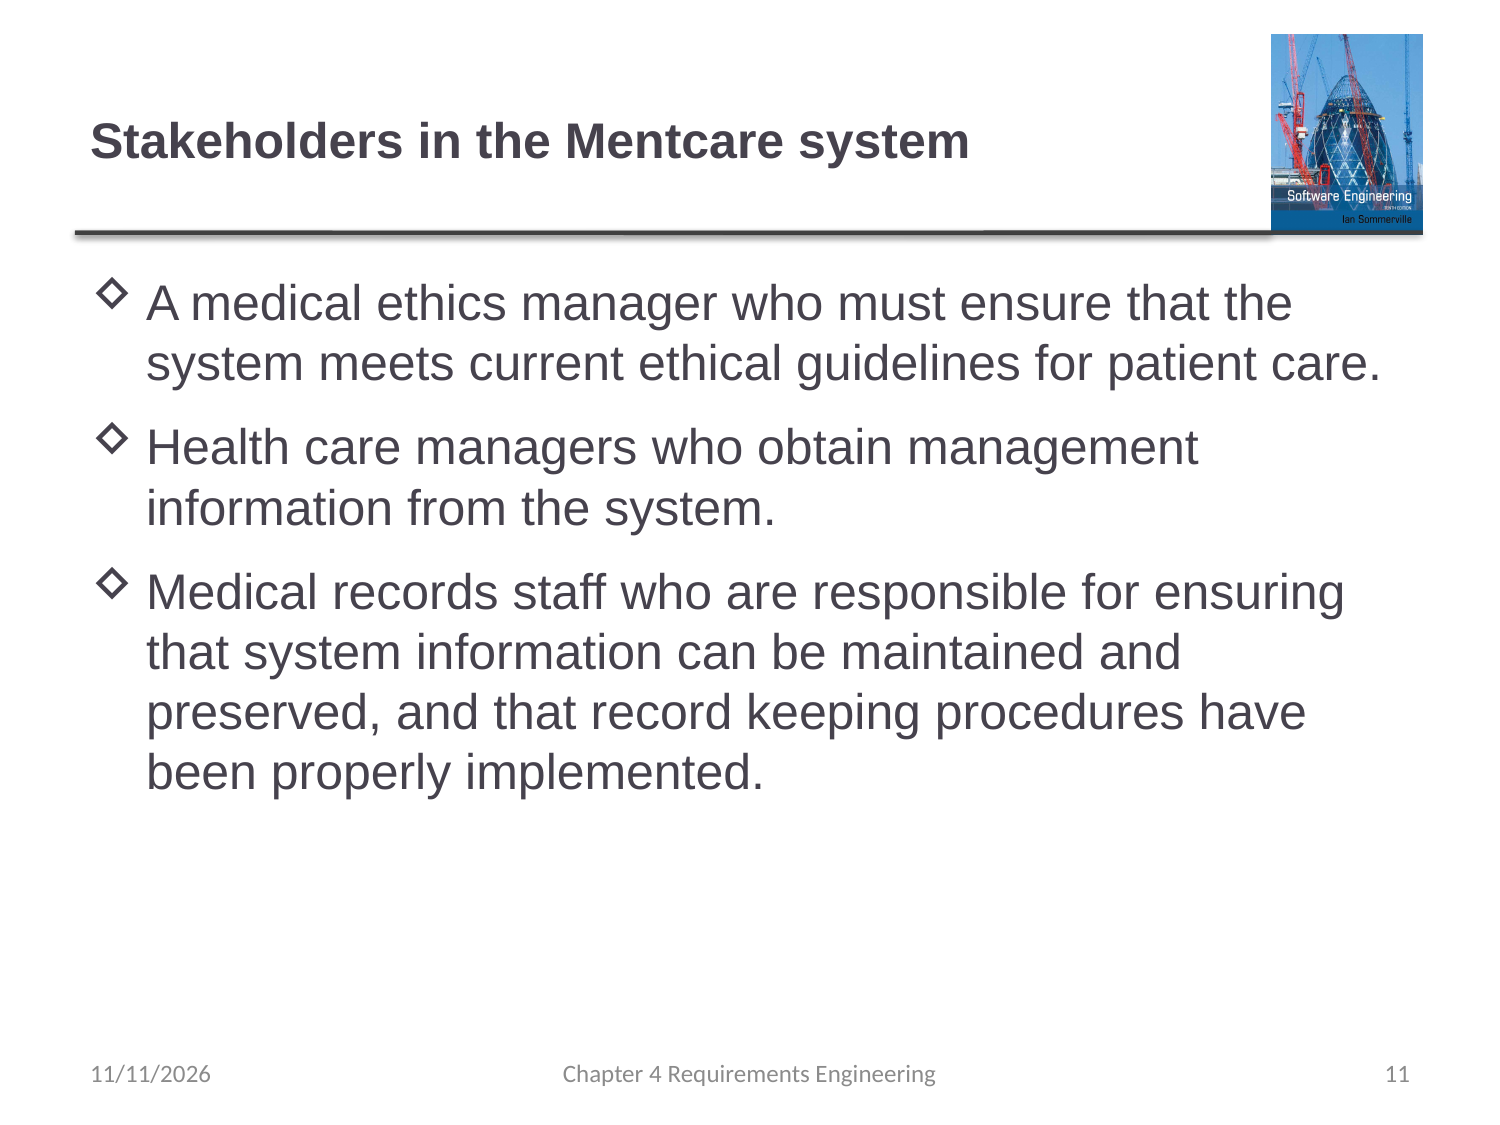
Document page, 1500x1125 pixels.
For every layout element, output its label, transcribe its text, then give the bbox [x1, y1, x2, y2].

slide_number 11 [1074, 1042, 1425, 1103]
list A medical ethics manager who must ensure that the system meets current ethical guidelines for patient care. Health care managers who obtain management information from the system. Medical records staff who are responsible for ensuring that system information can be maintained and preserved, and that record keeping procedures have been properly implemented. [75, 262, 1425, 1005]
footer Chapter 4 Requirements Engineering [512, 1042, 988, 1103]
picture [1271, 34, 1423, 230]
title Stakeholders in the Mentcare system [74, 44, 1272, 233]
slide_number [75, 1042, 425, 1103]
